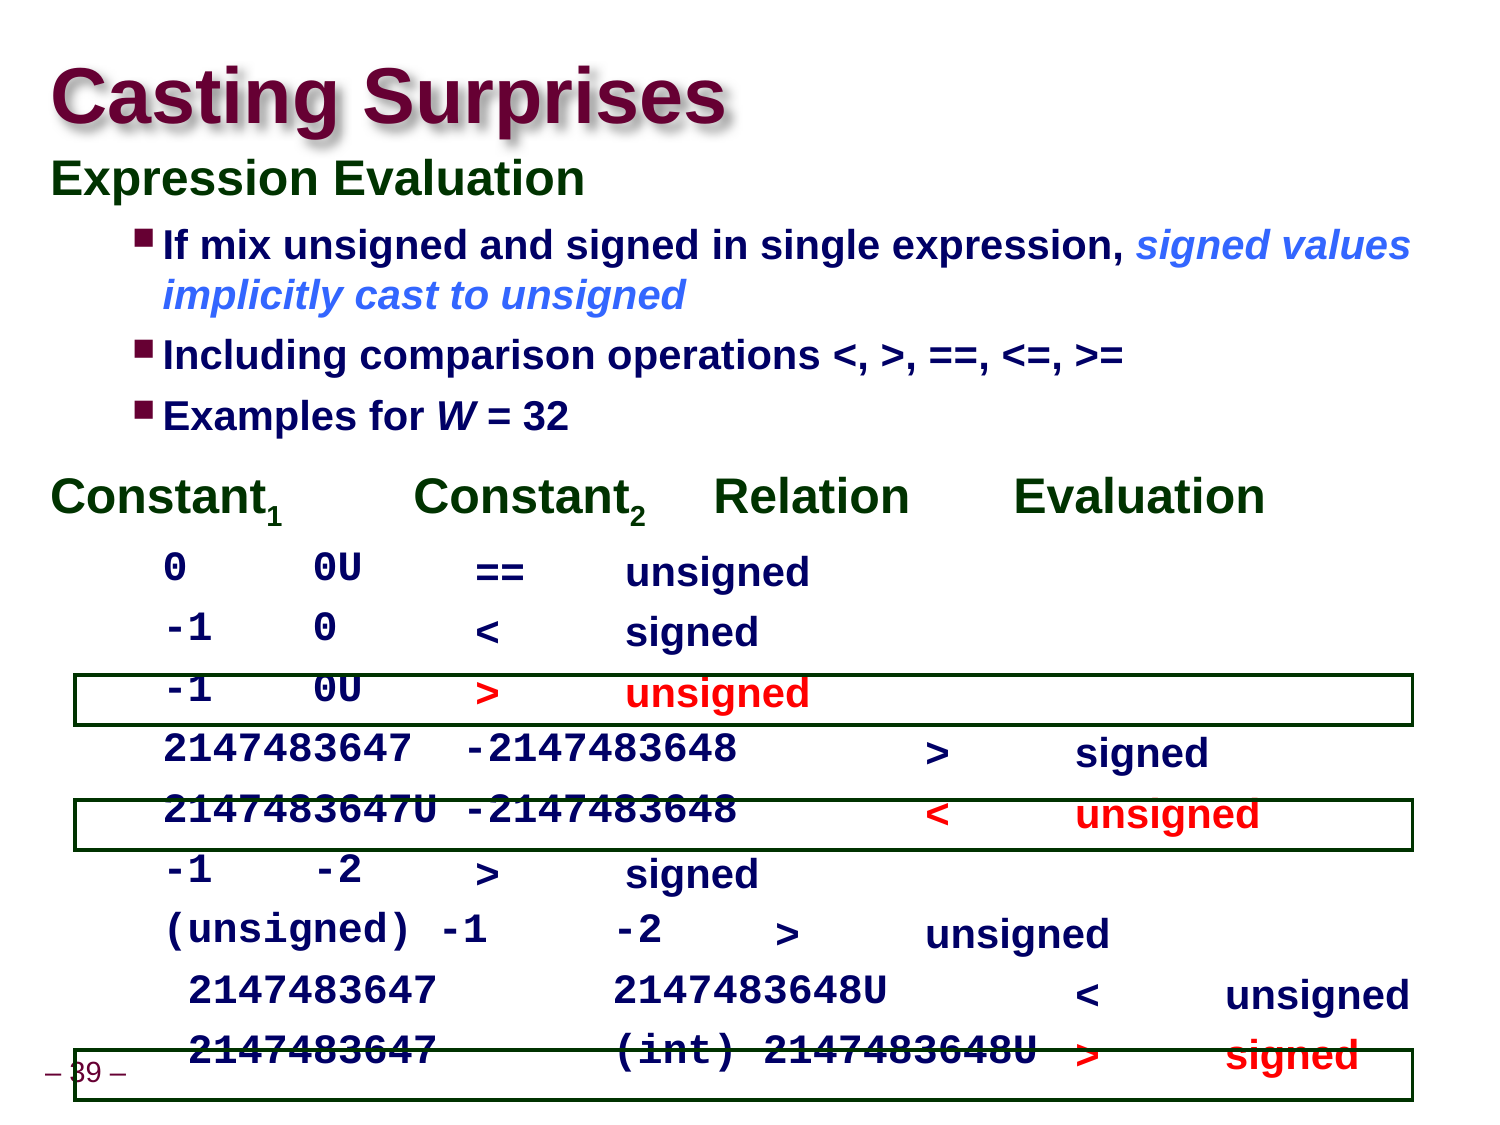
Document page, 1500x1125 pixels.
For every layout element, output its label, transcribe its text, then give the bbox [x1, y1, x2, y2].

text_box [74, 675, 1413, 725]
list Expression Evaluation If mix unsigned and signed in single expression, signed values implicitly cast to unsigned Including comparison operations <, >, ==, <=, >= Examples for W = 32 Constant1 Constant2 Relation Evaluation 0 0U -1 0 -1 0U 2147483647 -2147483648 2147483647U -2147483648 -1 -2 (unsigned) -1 -2 2147483647 2147483648U 2147483647 (int) 2147483648U [34, 142, 1463, 1001]
text_box 0 0U == unsigned -1 0 < signed -1 0U > unsigned 2147483647 -2147483648 > signed 2147483647U -2147483648 < unsigned -1 -2 > signed (unsigned) -1 -2 > unsigned 2147483647 2147483648U < unsigned 2147483647 (int) 2147483648U > signed [47, 537, 1500, 1125]
text_box [74, 1050, 1413, 1100]
title Casting Surprises [49, 52, 1121, 142]
text_box [74, 800, 1413, 850]
